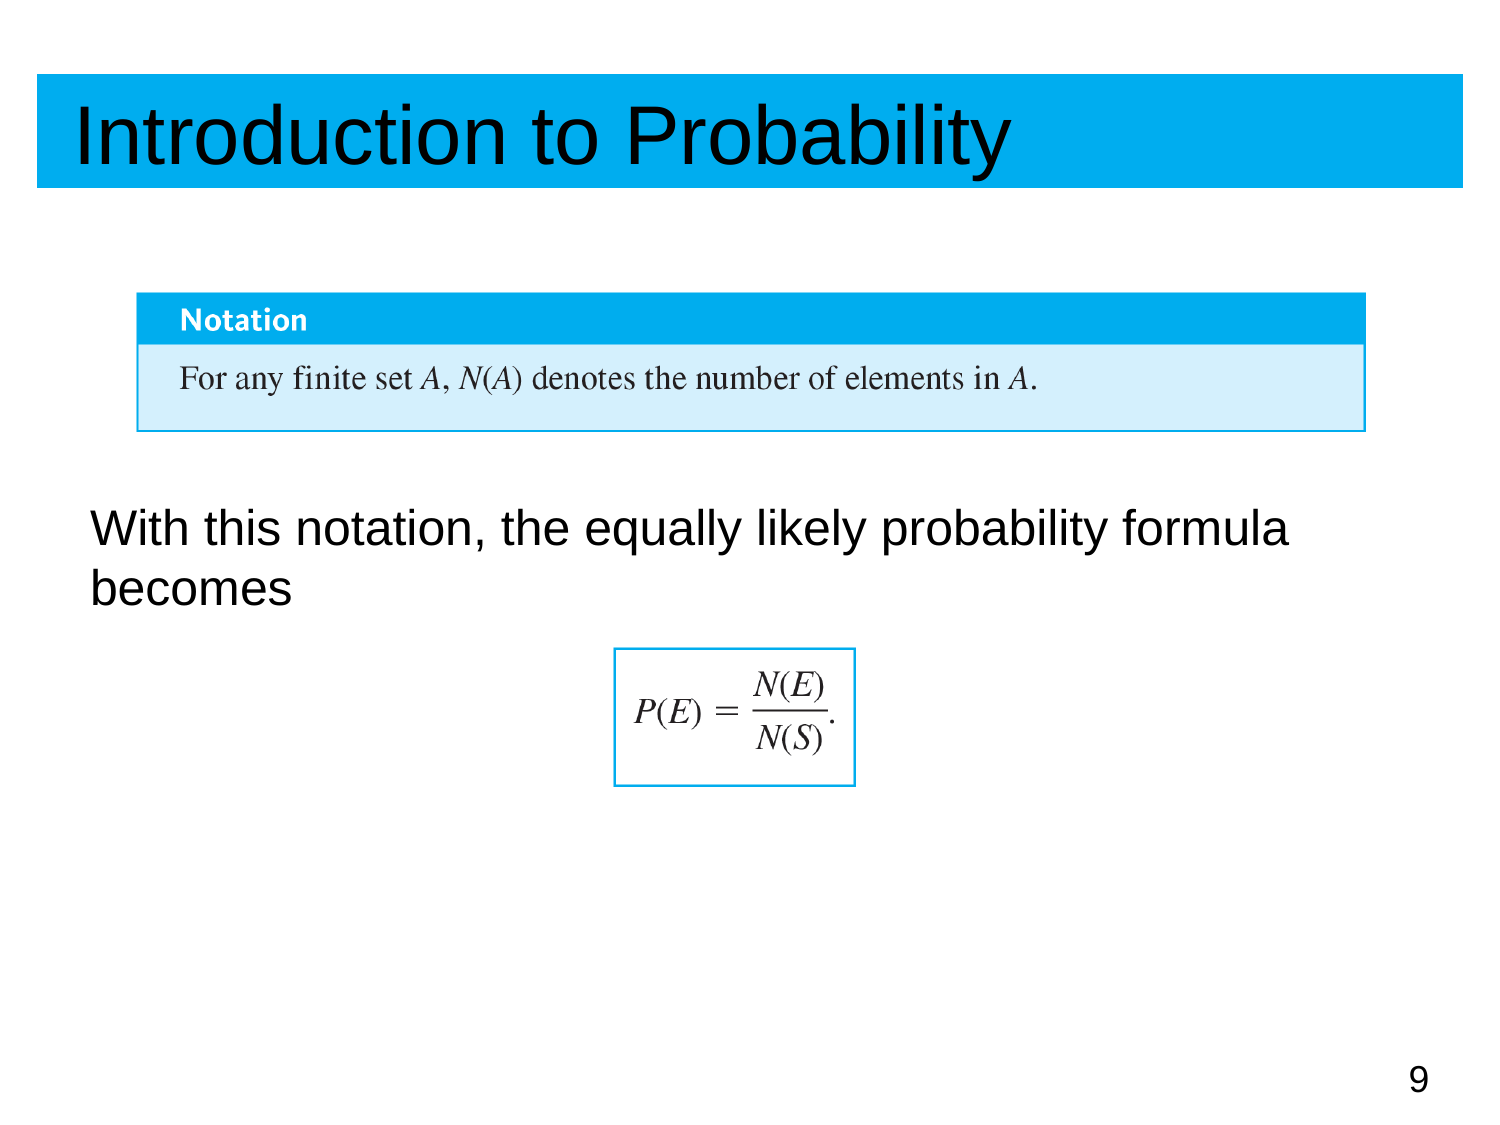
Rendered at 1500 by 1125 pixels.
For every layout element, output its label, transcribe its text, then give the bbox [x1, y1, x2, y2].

picture [617, 651, 853, 784]
picture [129, 287, 1370, 438]
title Introduction to Probability [58, 37, 1408, 225]
picture [608, 643, 858, 788]
list With this notation, the equally likely probability formula becomes [75, 487, 1408, 625]
